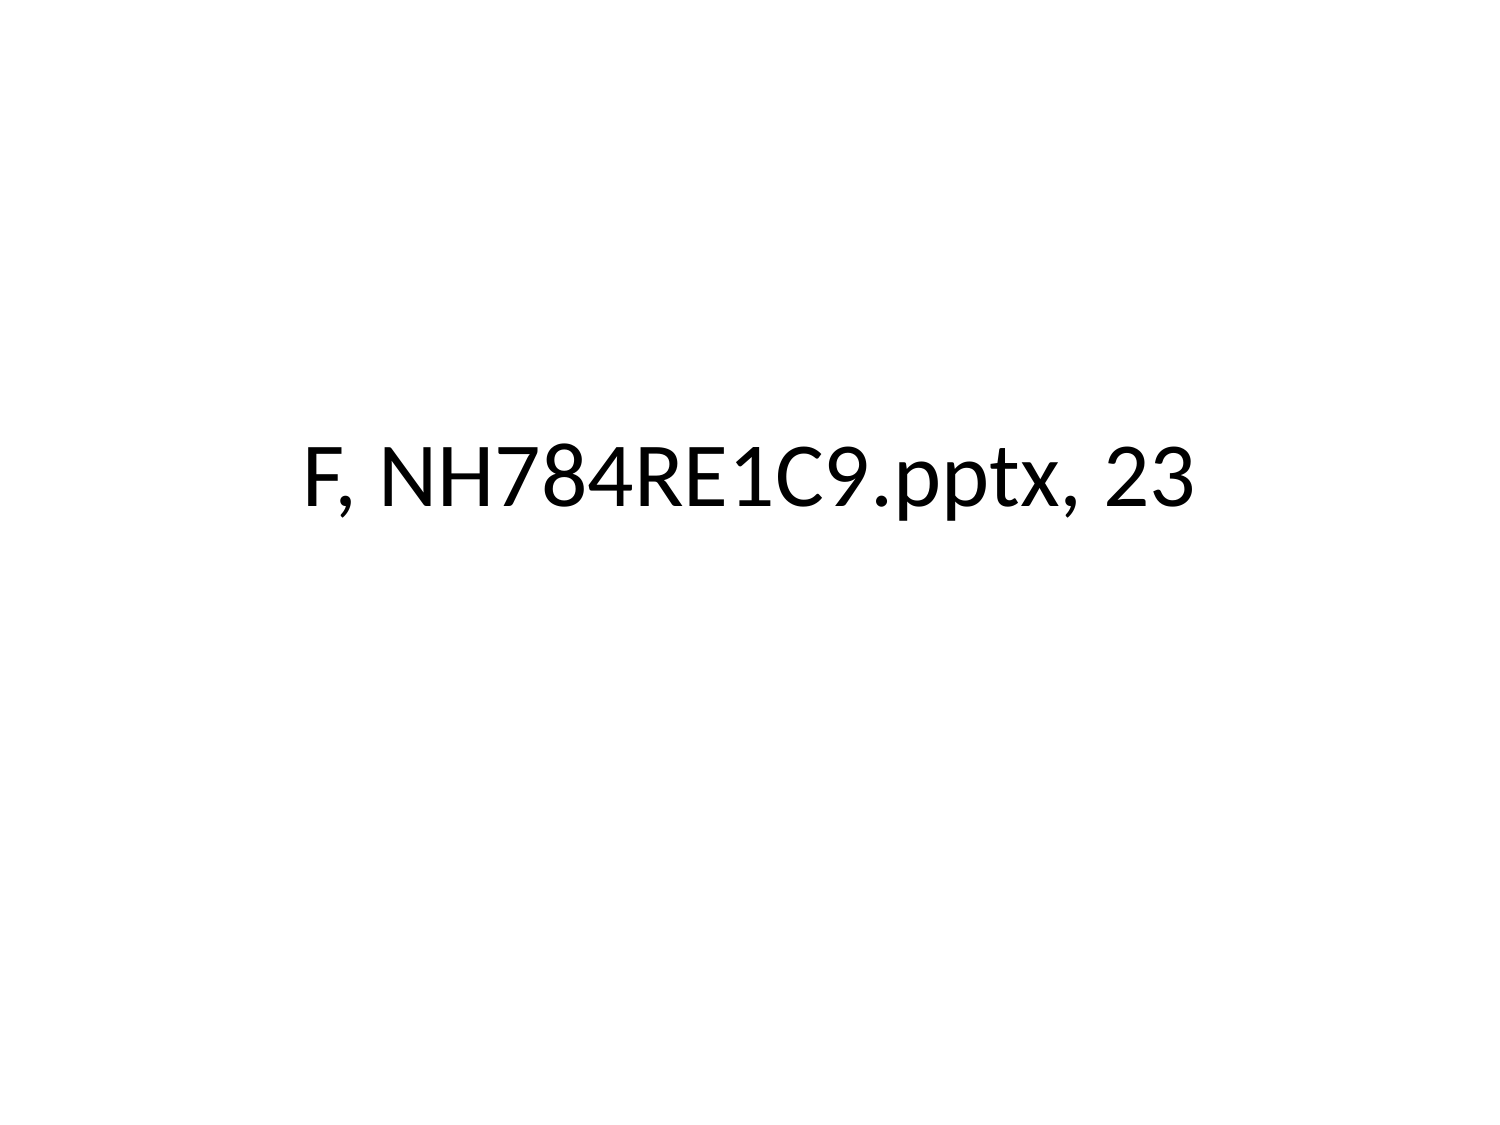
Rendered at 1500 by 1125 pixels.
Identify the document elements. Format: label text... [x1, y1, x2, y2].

title F, NH784RE1C9.pptx, 23 [112, 349, 1388, 591]
